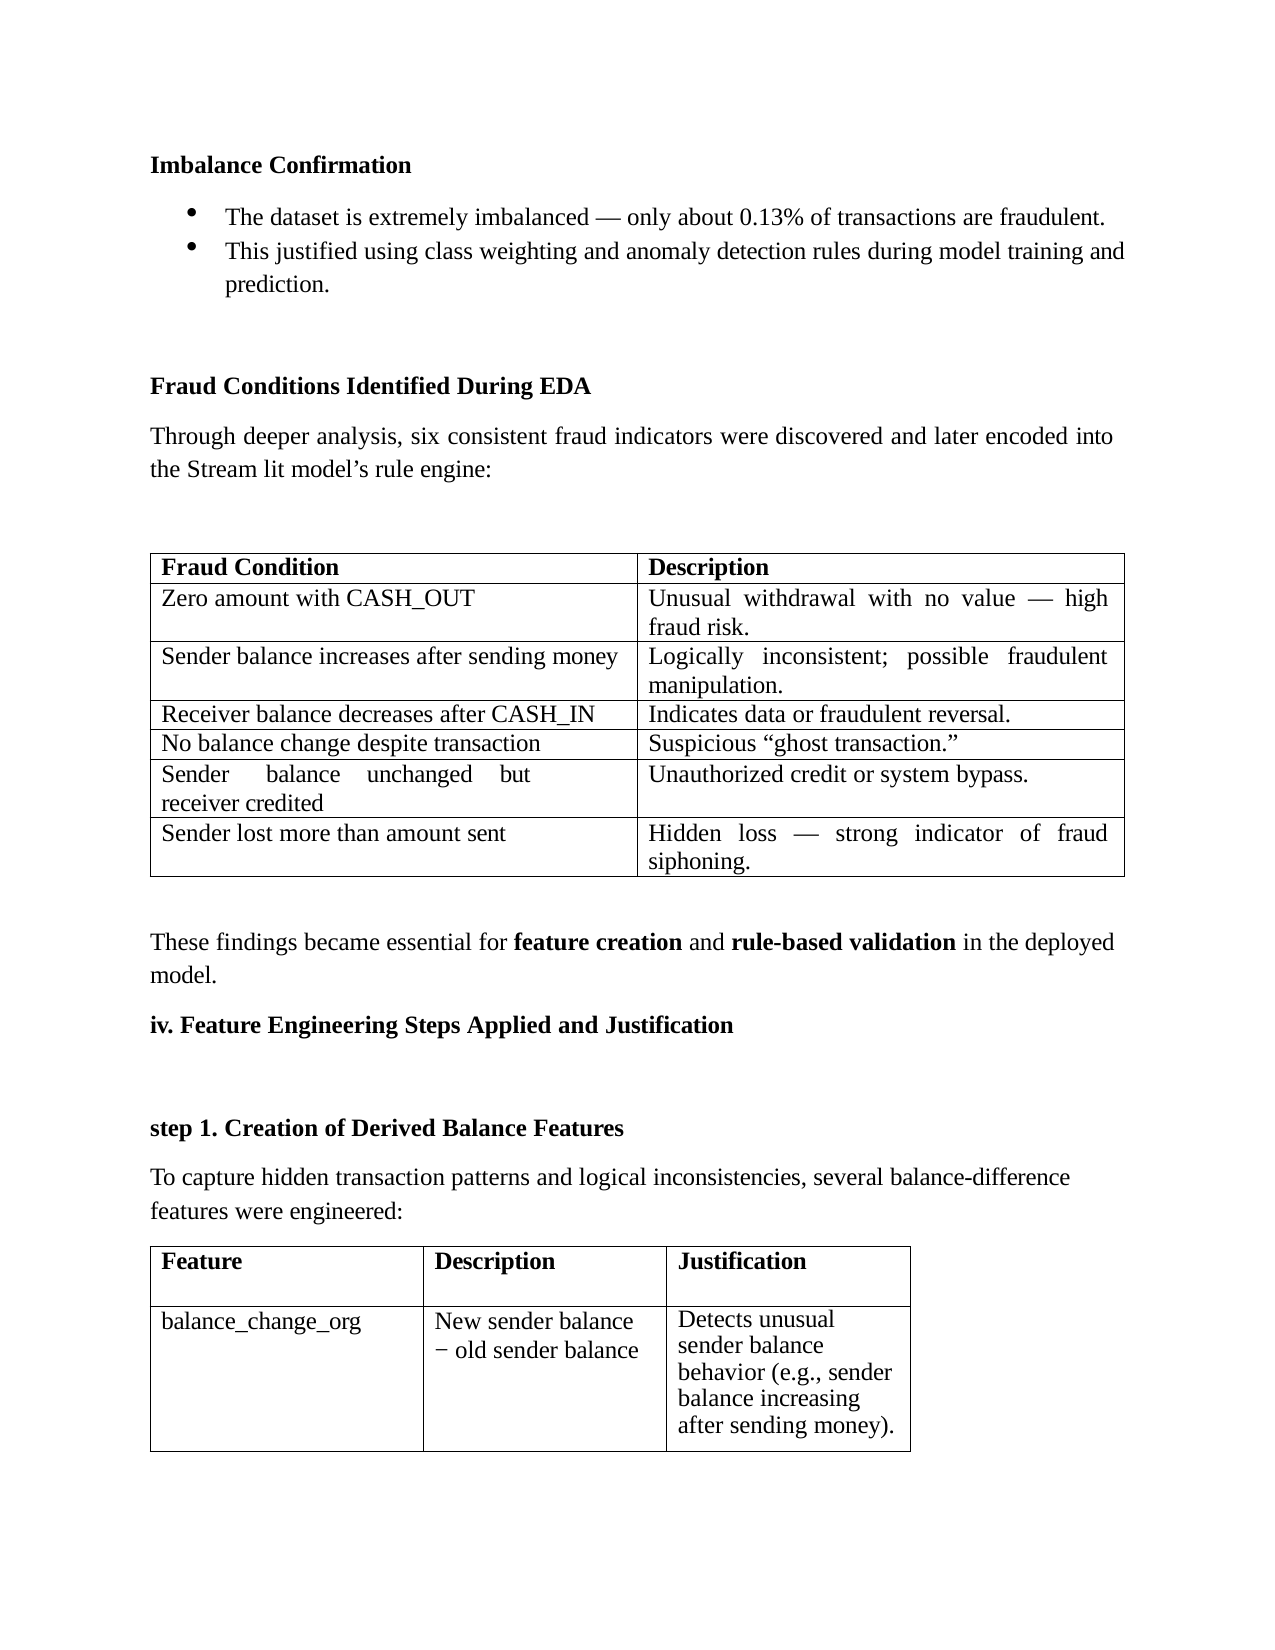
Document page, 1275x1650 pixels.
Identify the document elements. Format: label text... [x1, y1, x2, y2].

table_cell No balance change despite transaction [151, 730, 637, 759]
table_header Fraud Condition [151, 554, 637, 583]
table_cell Suspicious “ghost transaction.” [638, 730, 1124, 759]
table_cell Unusual withdrawal with no value — high fraud risk. [638, 584, 1124, 641]
table_header Justification [667, 1247, 910, 1306]
table_cell balance_change_org [151, 1307, 423, 1451]
table_cell Indicates data or fraudulent reversal. [638, 701, 1124, 729]
table_header Description [424, 1247, 666, 1306]
table_cell Sender lost more than amount sent [151, 818, 637, 876]
table_cell Receiver balance decreases after CASH_IN [151, 701, 637, 729]
table_cell New sender balance − old sender balance [424, 1307, 666, 1451]
table_cell Unauthorized credit or system bypass. [638, 760, 1124, 817]
table_cell Sender balance increases after sending money [151, 642, 637, 700]
table_cell Logically inconsistent; possible fraudulent manipulation. [638, 642, 1124, 700]
table_cell Detects unusual sender balance behavior (e.g., sender balance increasing after sending money). [667, 1307, 910, 1451]
table_cell Sender balance unchanged but receiver credited [151, 760, 637, 817]
table_header Description [638, 554, 1124, 583]
text_box These findings became essential for feature creation and rule-based validation in the deployed model. iv. Feature Engineering Steps Applied and Justification step 1. Creation of Derived Balance Features To capture hidden transaction patterns and logical inconsistencies, several balance-difference features were engineered: [147, 920, 1128, 1224]
text_box Imbalance Confirmation The dataset is extremely imbalanced — only about 0.13% of transactions are fraudulent. This justified using class weighting and anomaly detection rules during model training and prediction. Fraud Conditions Identified During EDA Through deeper analysis, six consistent fraud indicators were discovered and later encoded into the Stream lit model’s rule engine: [147, 146, 1127, 483]
table_header Feature [151, 1247, 423, 1306]
table_cell Hidden loss — strong indicator of fraud siphoning. [638, 818, 1124, 876]
table_cell Zero amount with CASH_OUT [151, 584, 637, 641]
